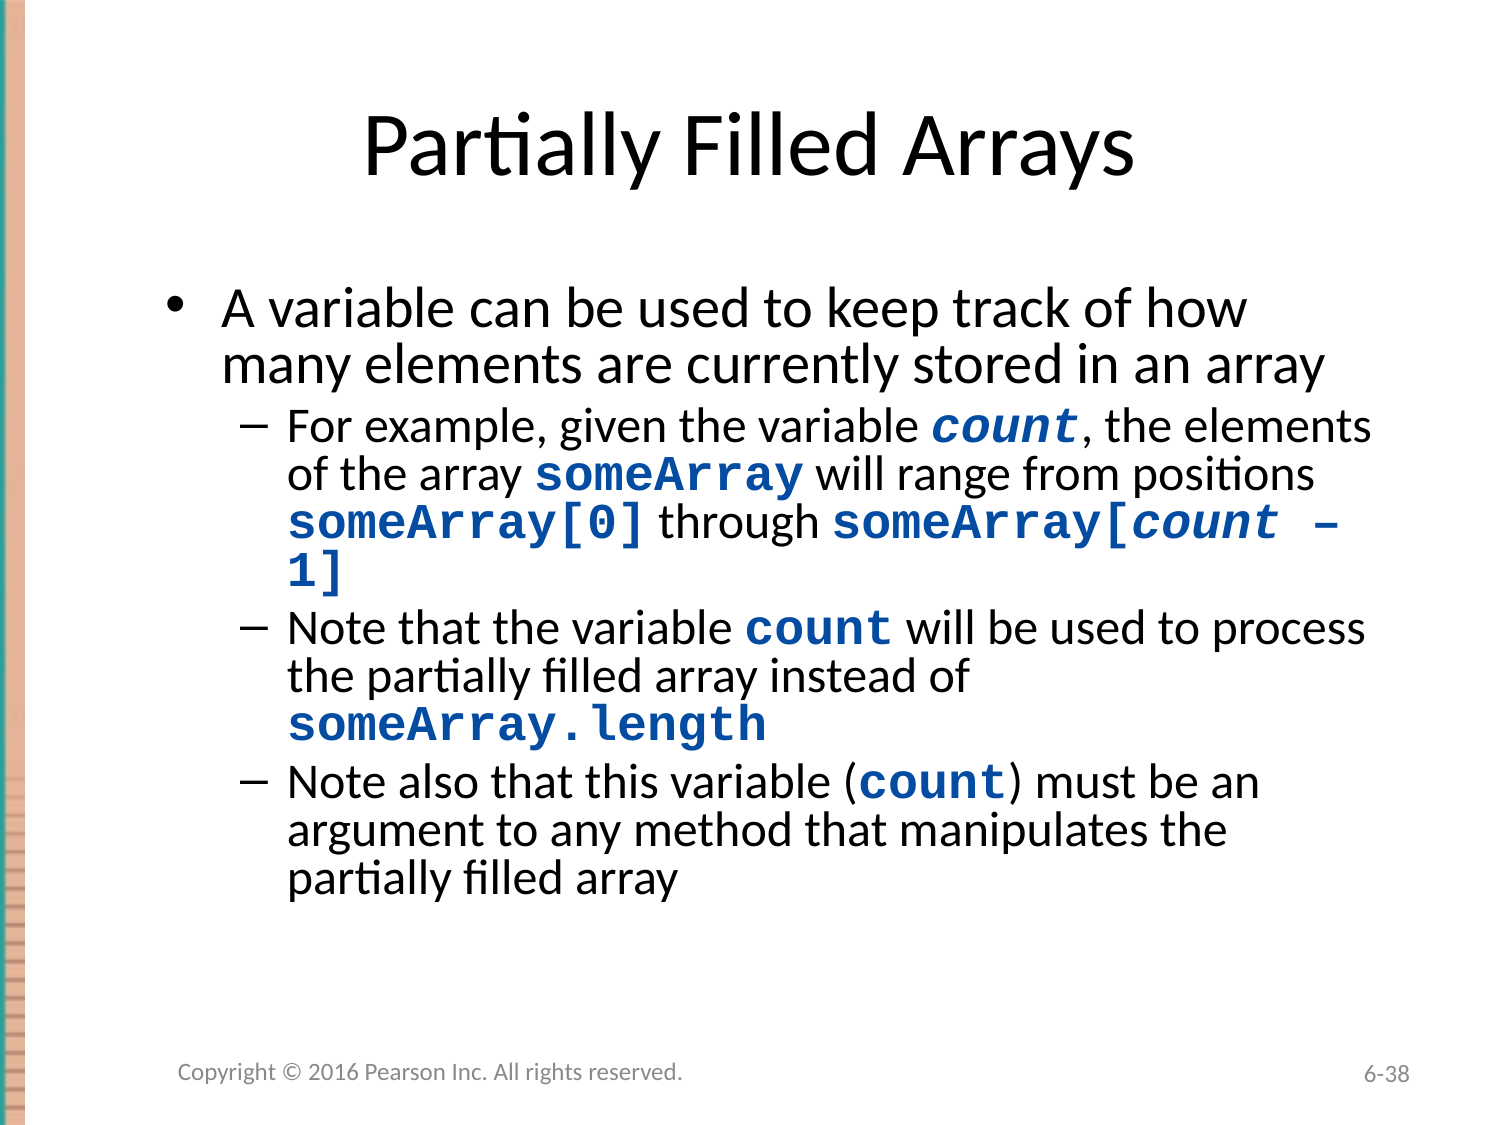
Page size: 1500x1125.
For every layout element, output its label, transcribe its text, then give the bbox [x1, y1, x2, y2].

picture [0, 0, 25, 1125]
footer Copyright © 2016 Pearson Inc. All rights reserved. [75, 1040, 788, 1100]
list A variable can be used to keep track of how many elements are currently stored in an array For example, given the variable count, the elements of the array someArray will range from positions someArray[0] through someArray[count – 1] Note that the variable count will be used to process the partially filled array instead of someArray.length Note also that this variable (count) must be an argument to any method that manipulates the partially filled array [150, 275, 1388, 975]
title Partially Filled Arrays [75, 45, 1425, 233]
slide_number 6-38 [1074, 1042, 1425, 1103]
